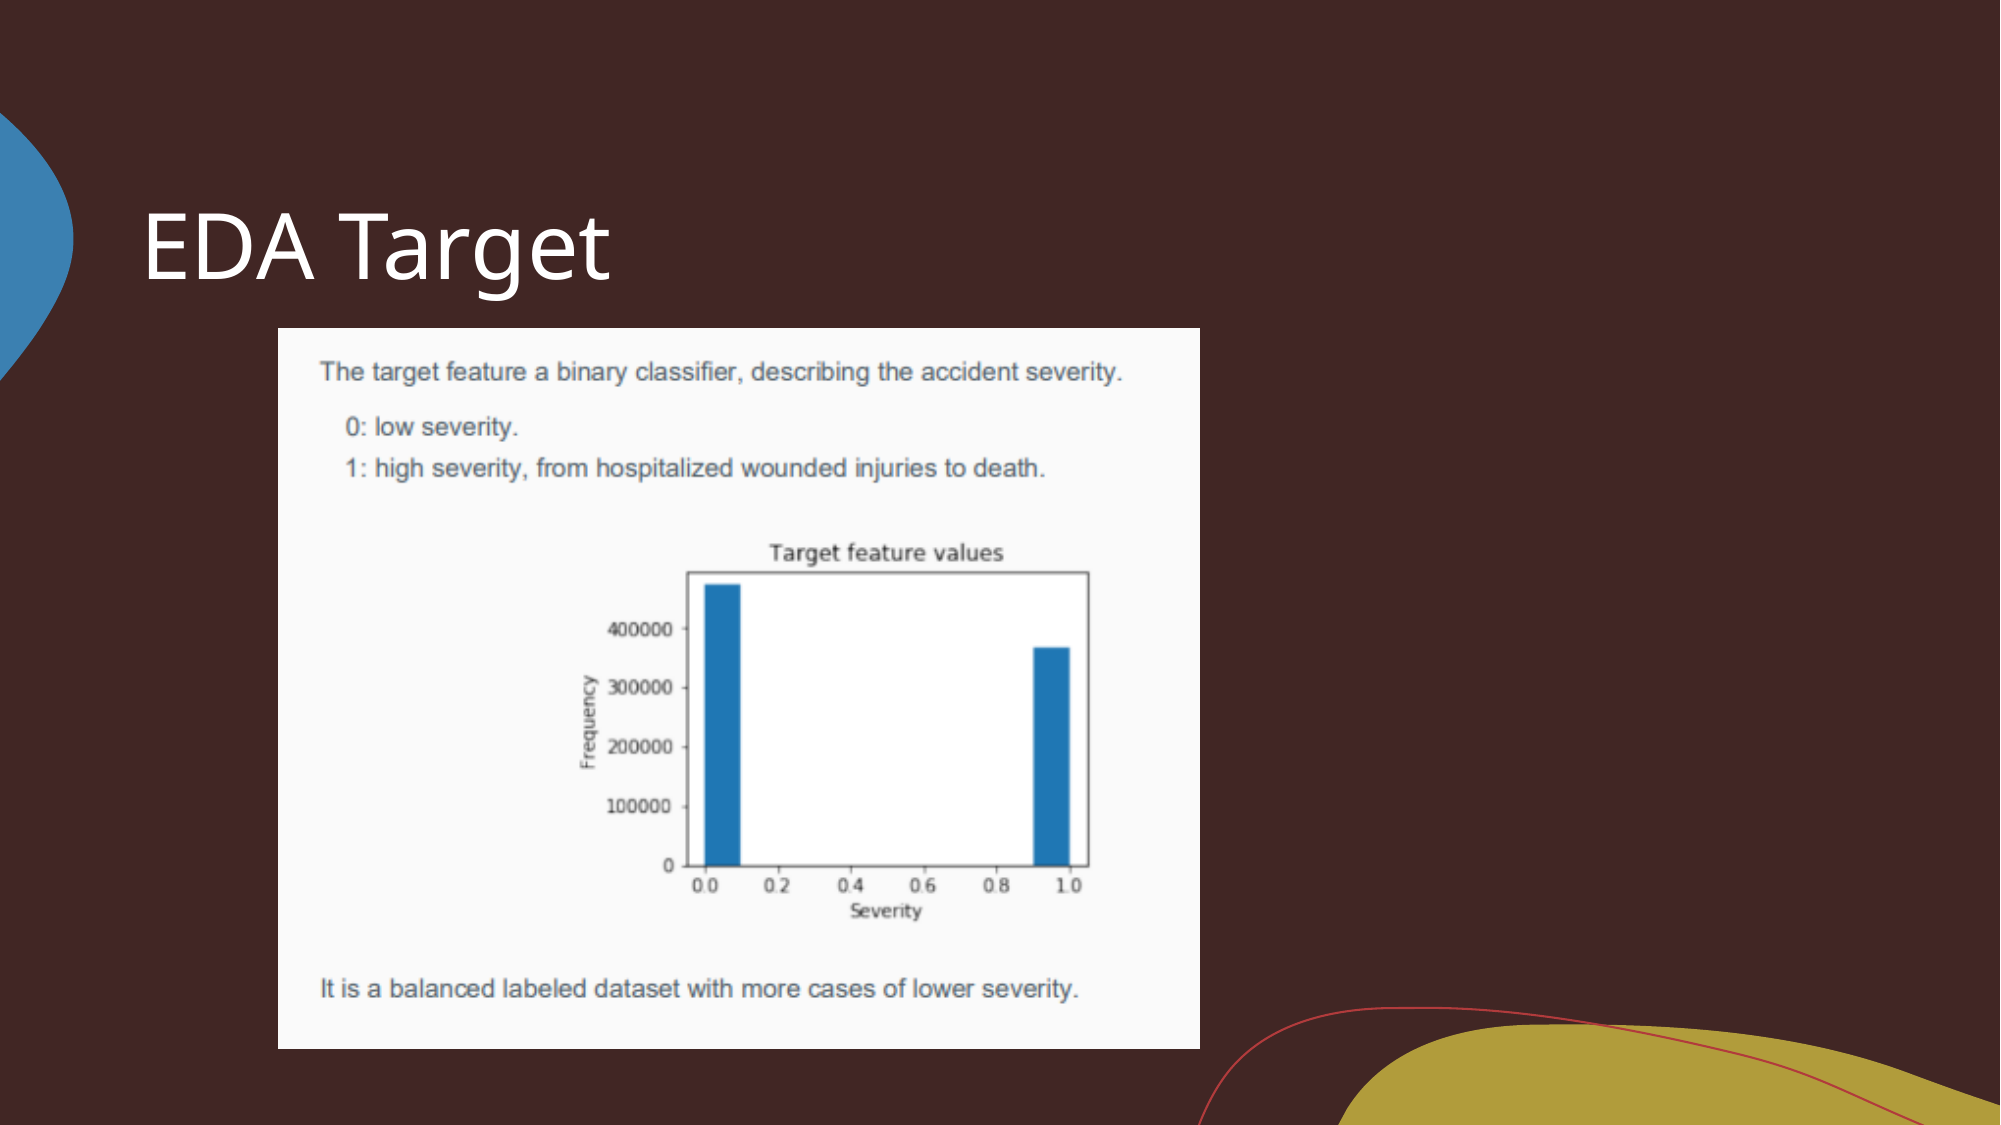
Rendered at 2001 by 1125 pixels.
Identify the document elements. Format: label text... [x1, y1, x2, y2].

title EDA Target [125, 125, 1875, 375]
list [278, 328, 1200, 1049]
